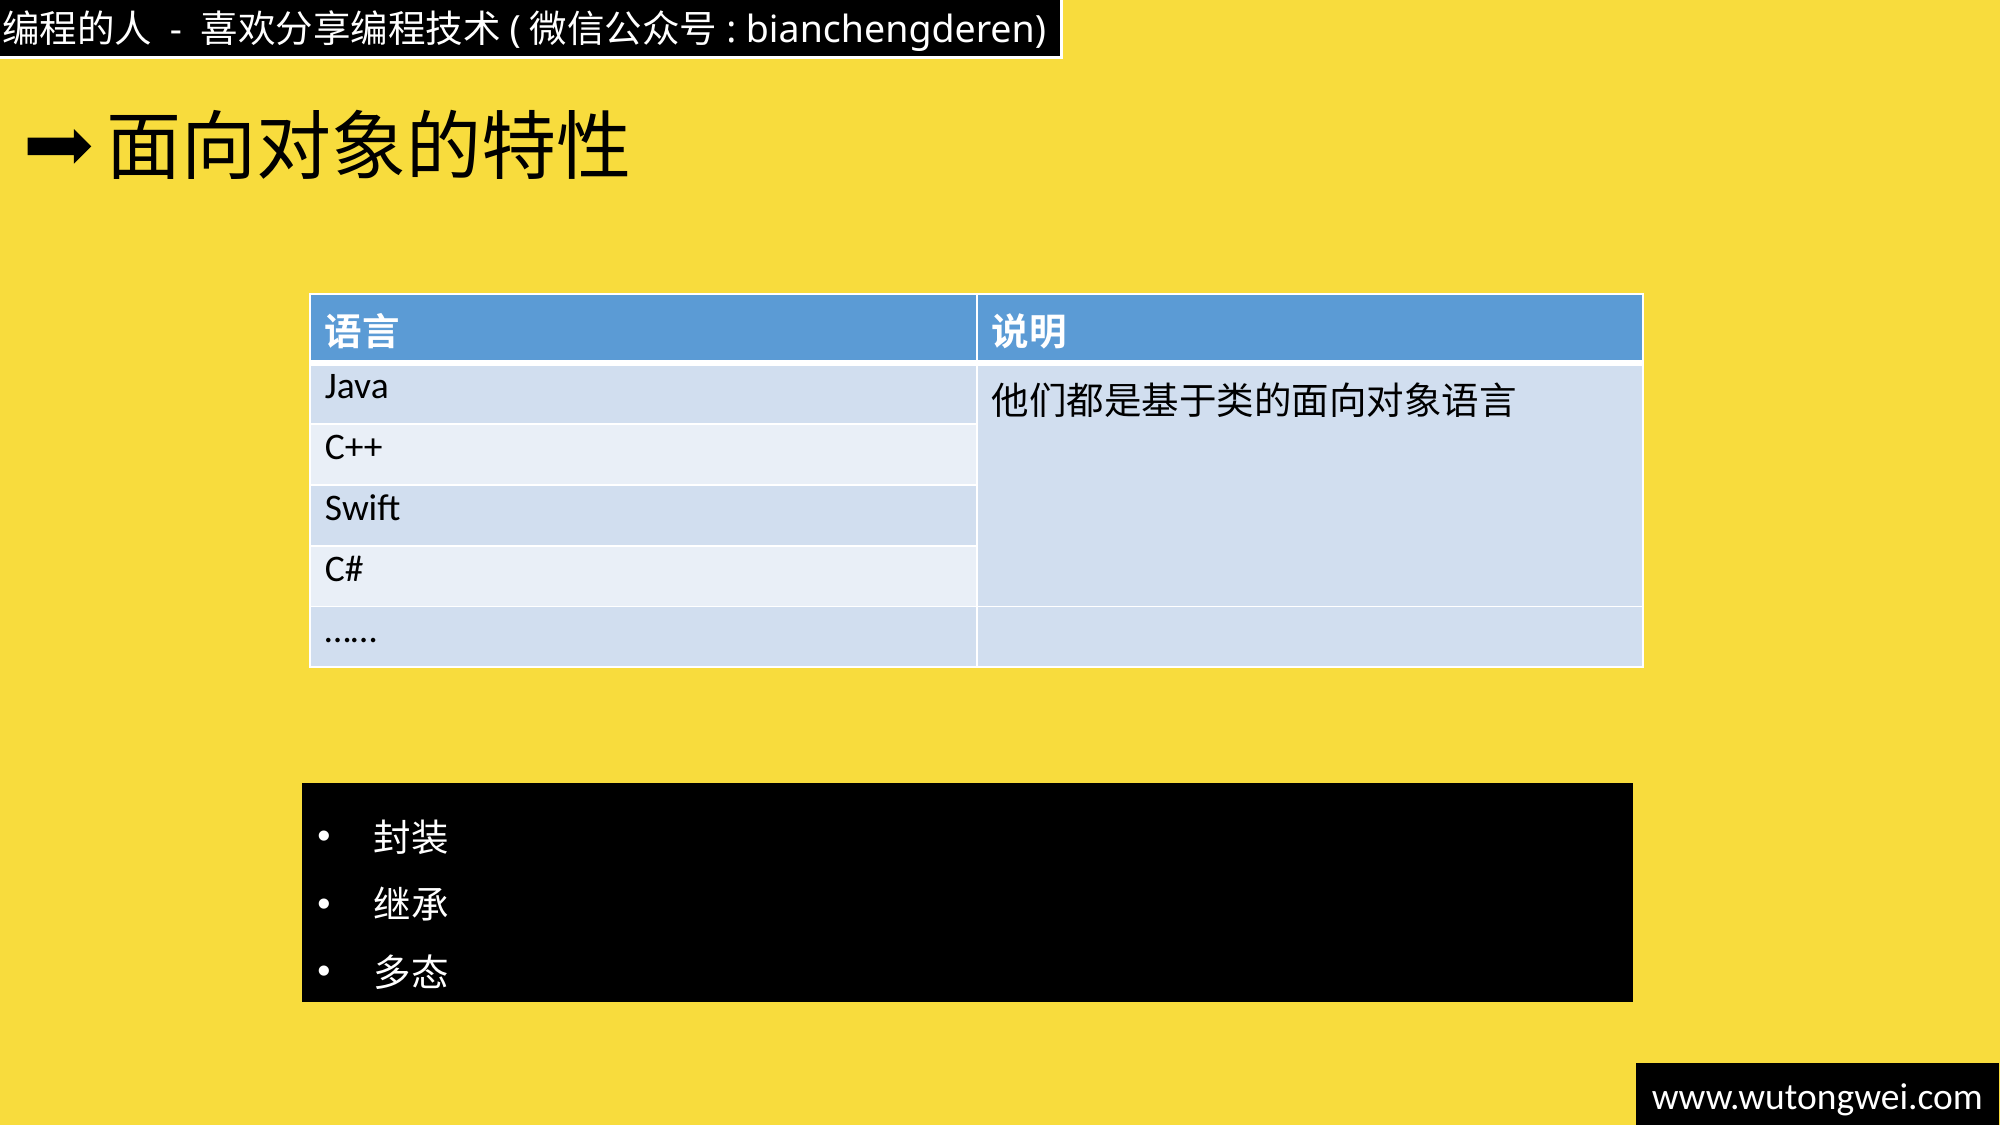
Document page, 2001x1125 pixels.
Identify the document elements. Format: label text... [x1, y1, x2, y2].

table_cell Swift [311, 486, 976, 545]
table_cell 他们都是基于类的面向对象语言 [978, 366, 1642, 606]
title 面向对象的特性 [91, 101, 1955, 192]
table_header 语言 [311, 295, 976, 360]
table_cell Java [311, 366, 976, 423]
table_cell [978, 607, 1642, 666]
table_cell …… [311, 607, 976, 666]
text_box 封装 继承 多态 [302, 783, 1633, 1002]
table_cell C++ [311, 425, 976, 484]
table_cell C# [311, 547, 976, 606]
table_header 说明 [978, 295, 1642, 360]
